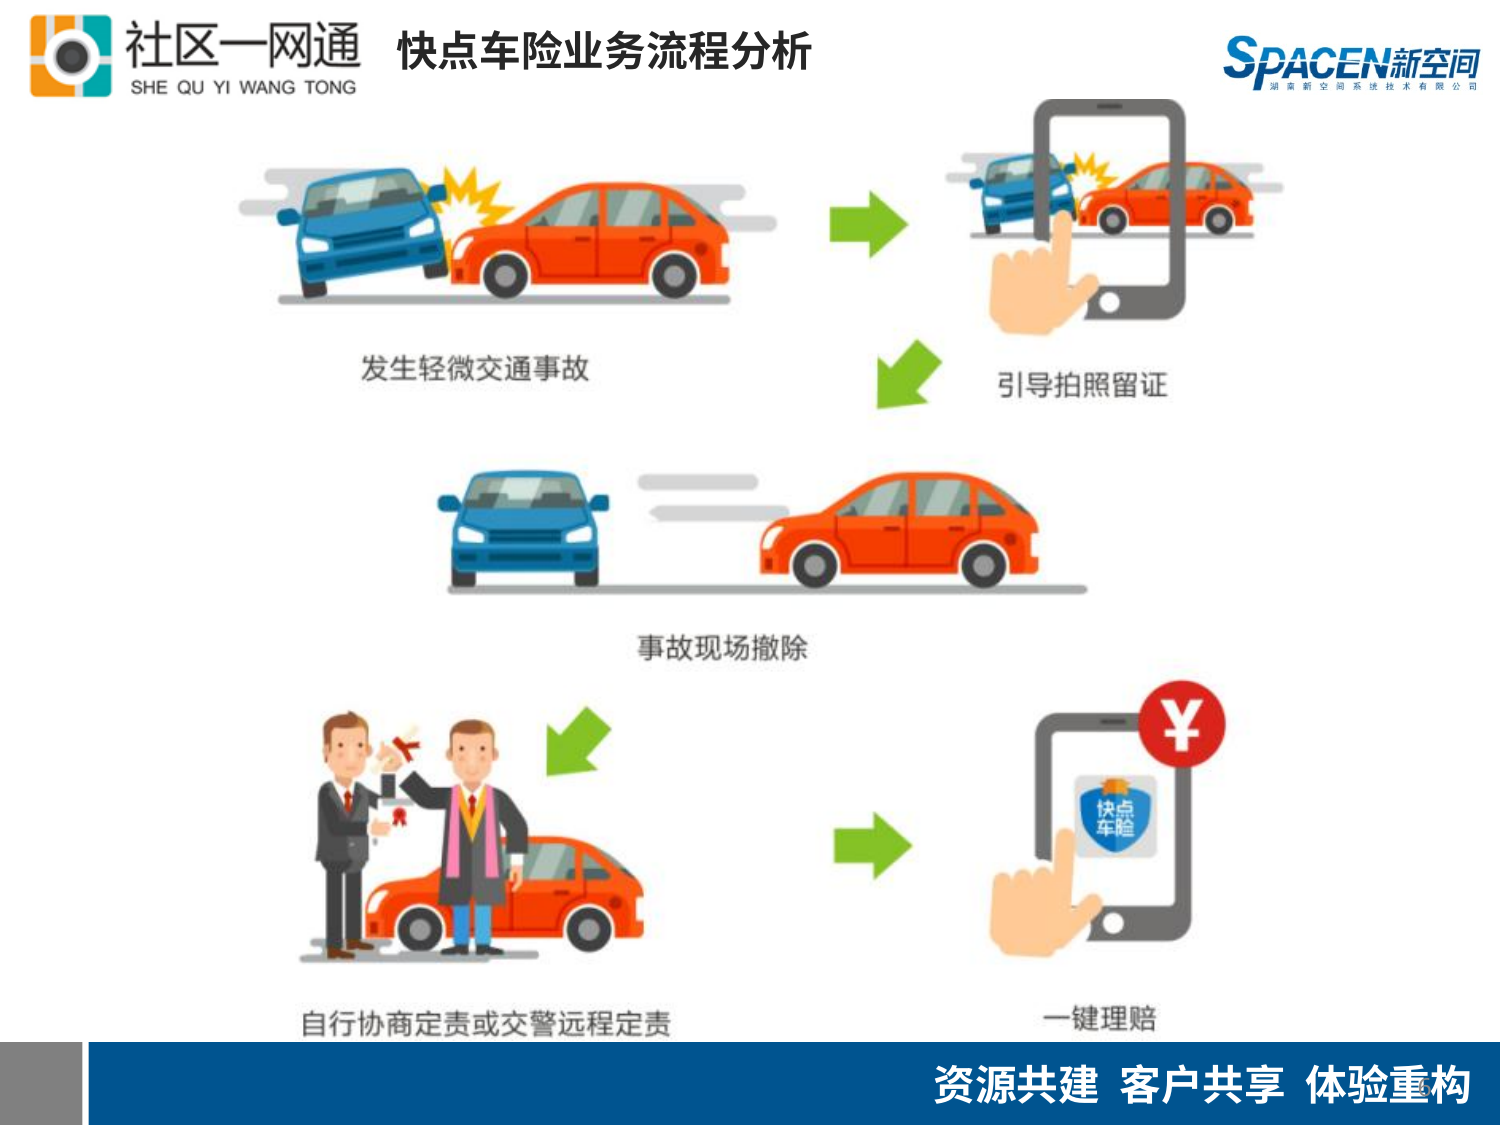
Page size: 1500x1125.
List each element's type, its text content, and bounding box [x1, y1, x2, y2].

text_box 快点车险业务流程分析 [381, 17, 1226, 82]
slide_number 6 [1096, 1058, 1447, 1119]
picture [1220, 30, 1483, 95]
picture [22, 7, 1285, 1041]
